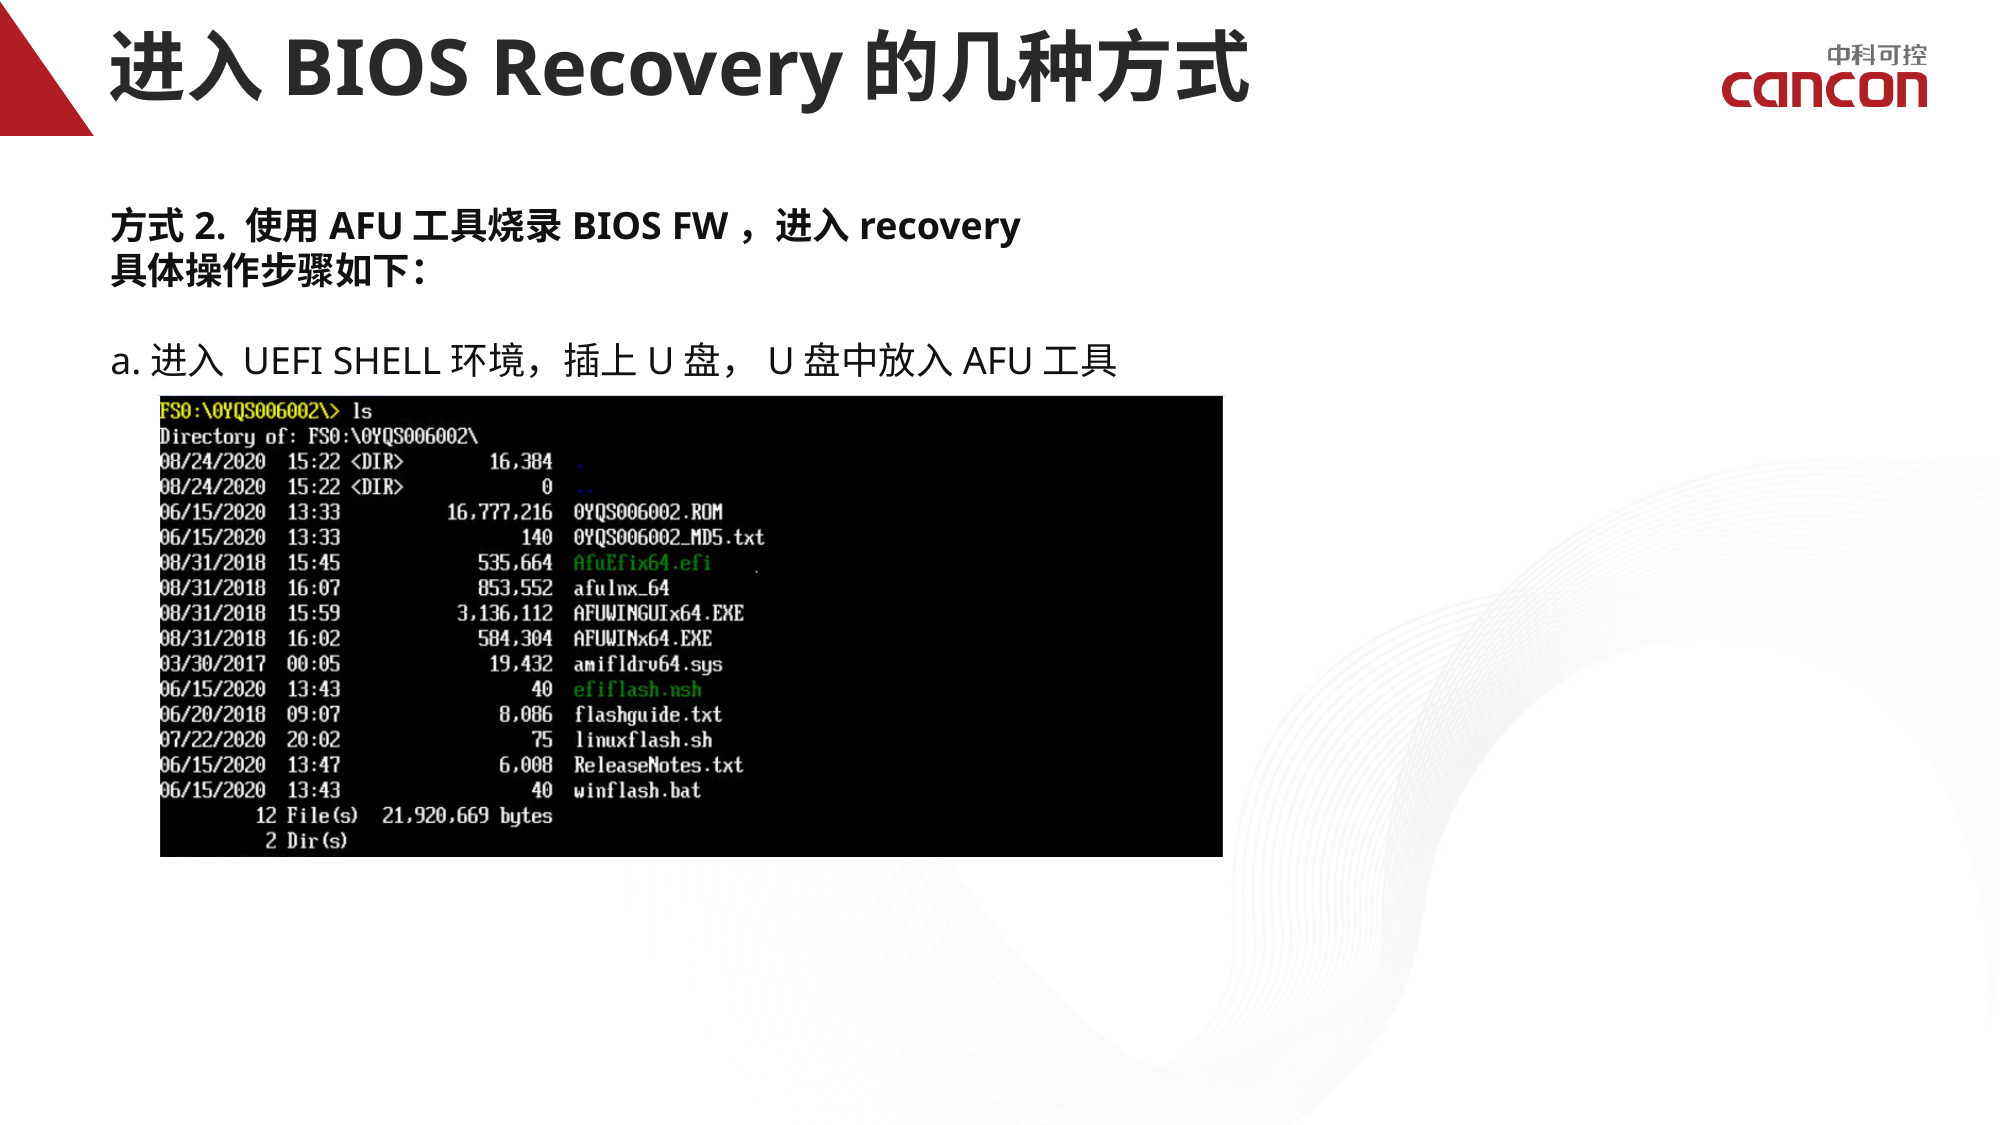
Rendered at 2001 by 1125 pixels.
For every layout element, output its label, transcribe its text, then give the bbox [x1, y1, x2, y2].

picture [0, 0, 2000, 1125]
title 进入BIOS Recovery的几种方式 [97, 17, 1706, 124]
text_box 方式2. 使用AFU工具烧录BIOS FW，进入recovery 具体操作步骤如下： a.进入 UEFI SHELL环境，插上U盘，U盘中放入AFU工具 [95, 194, 1133, 884]
